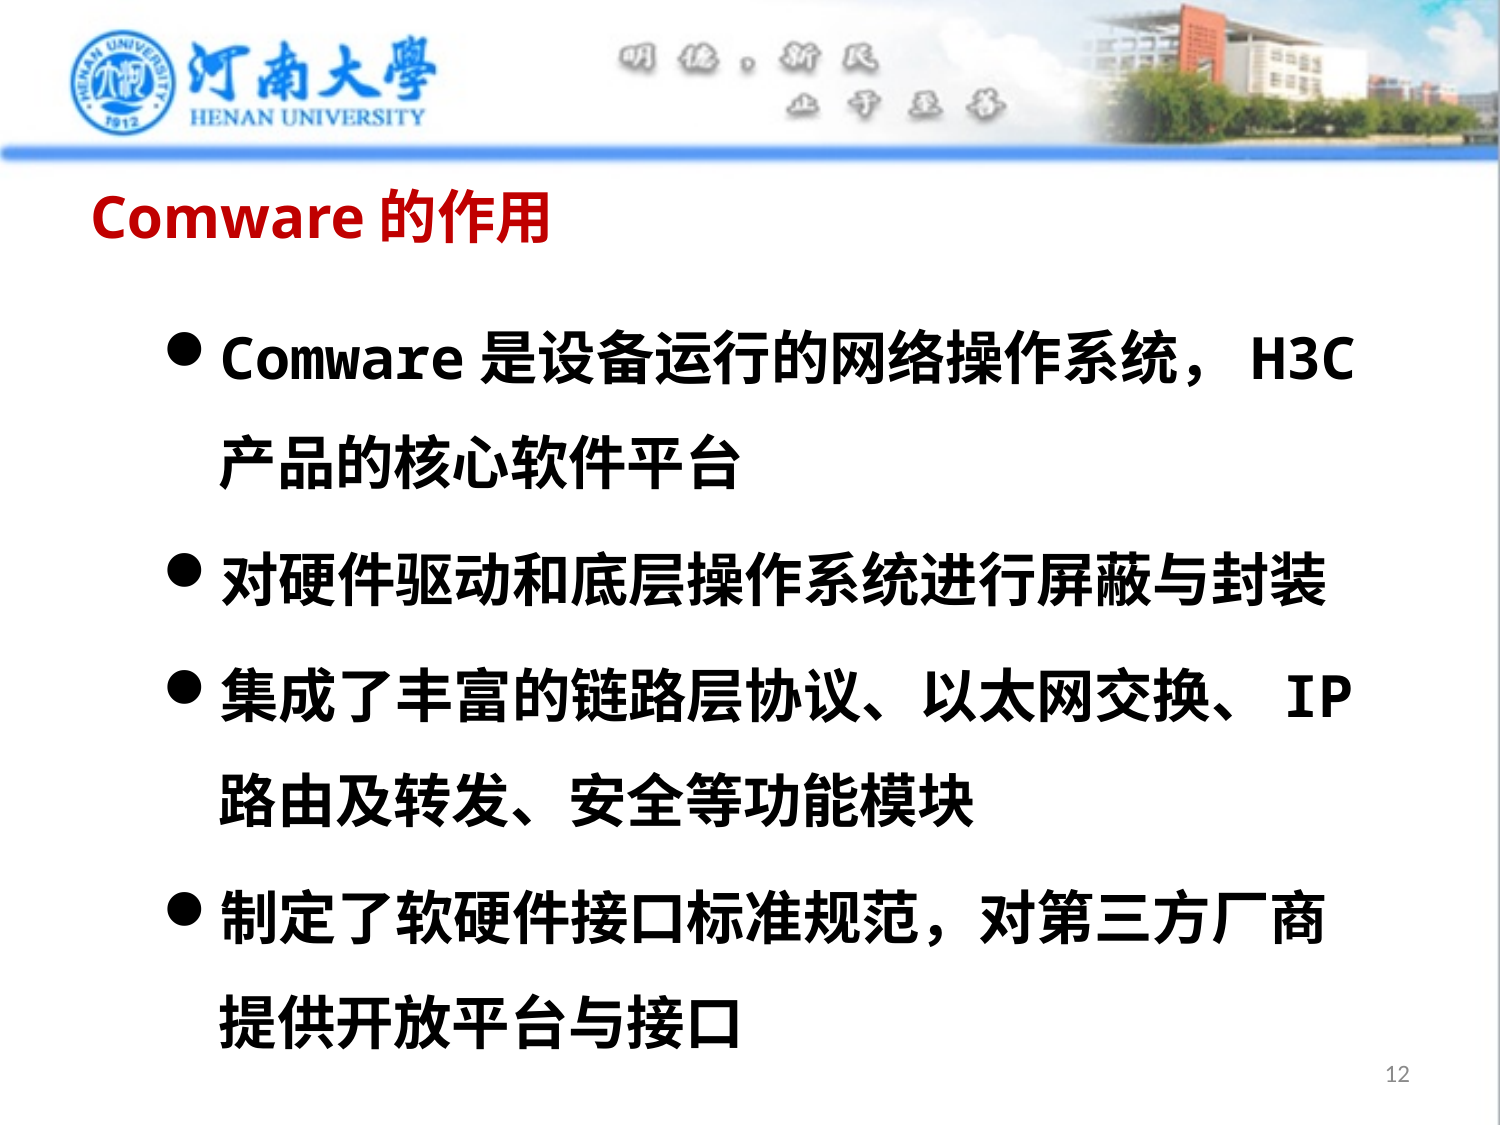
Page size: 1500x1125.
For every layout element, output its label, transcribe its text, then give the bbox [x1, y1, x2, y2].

list Comware是设备运行的网络操作系统，H3C产品的核心软件平台 对硬件驱动和底层操作系统进行屏蔽与封装 集成了丰富的链路层协议、以太网交换、IP路由及转发、安全等功能模块 制定了软硬件接口标准规范，对第三方厂商提供开放平台与接口 [147, 278, 1394, 994]
slide_number 12 [1074, 1042, 1425, 1103]
title Comware的作用 [75, 172, 1425, 339]
picture [0, 0, 1500, 1125]
